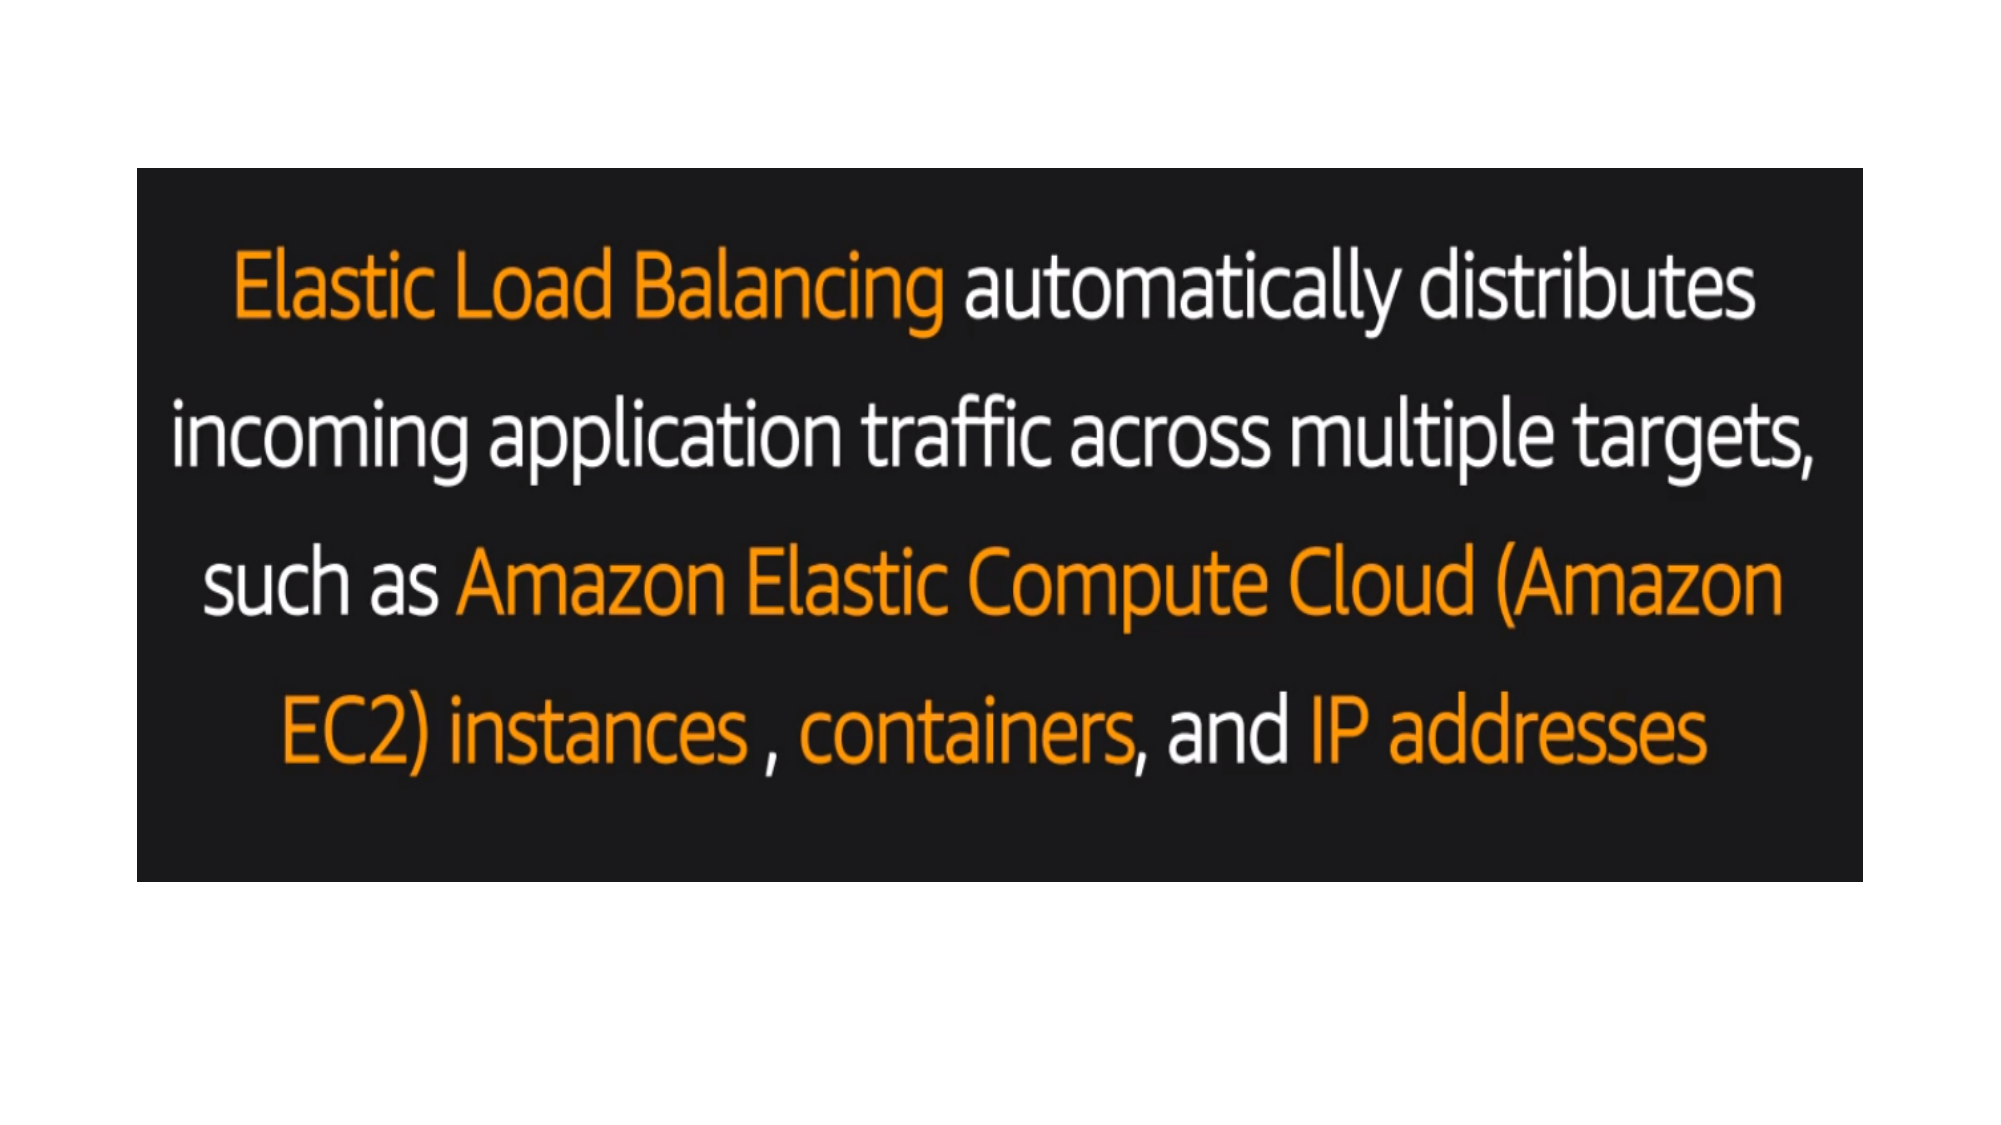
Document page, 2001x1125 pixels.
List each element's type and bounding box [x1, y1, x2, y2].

list [137, 168, 1863, 882]
